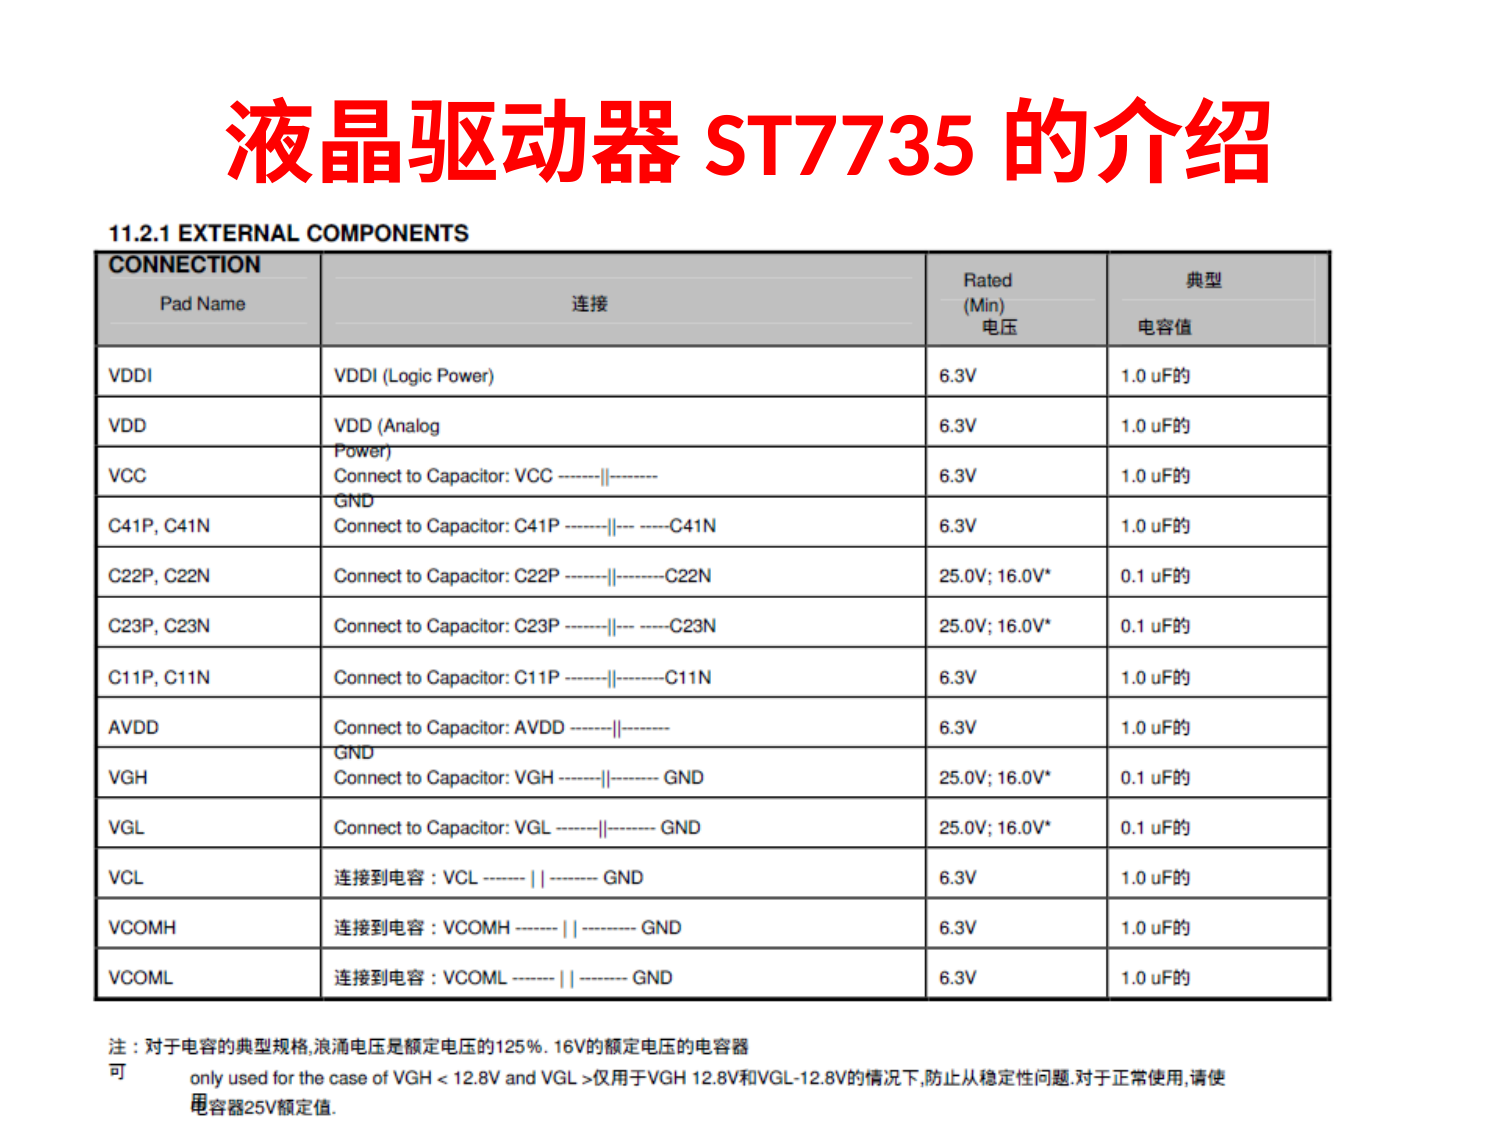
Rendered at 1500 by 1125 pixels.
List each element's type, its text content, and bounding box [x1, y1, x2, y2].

title 液晶驱动器ST7735的介绍 [75, 45, 1425, 233]
picture [70, 207, 1366, 1125]
